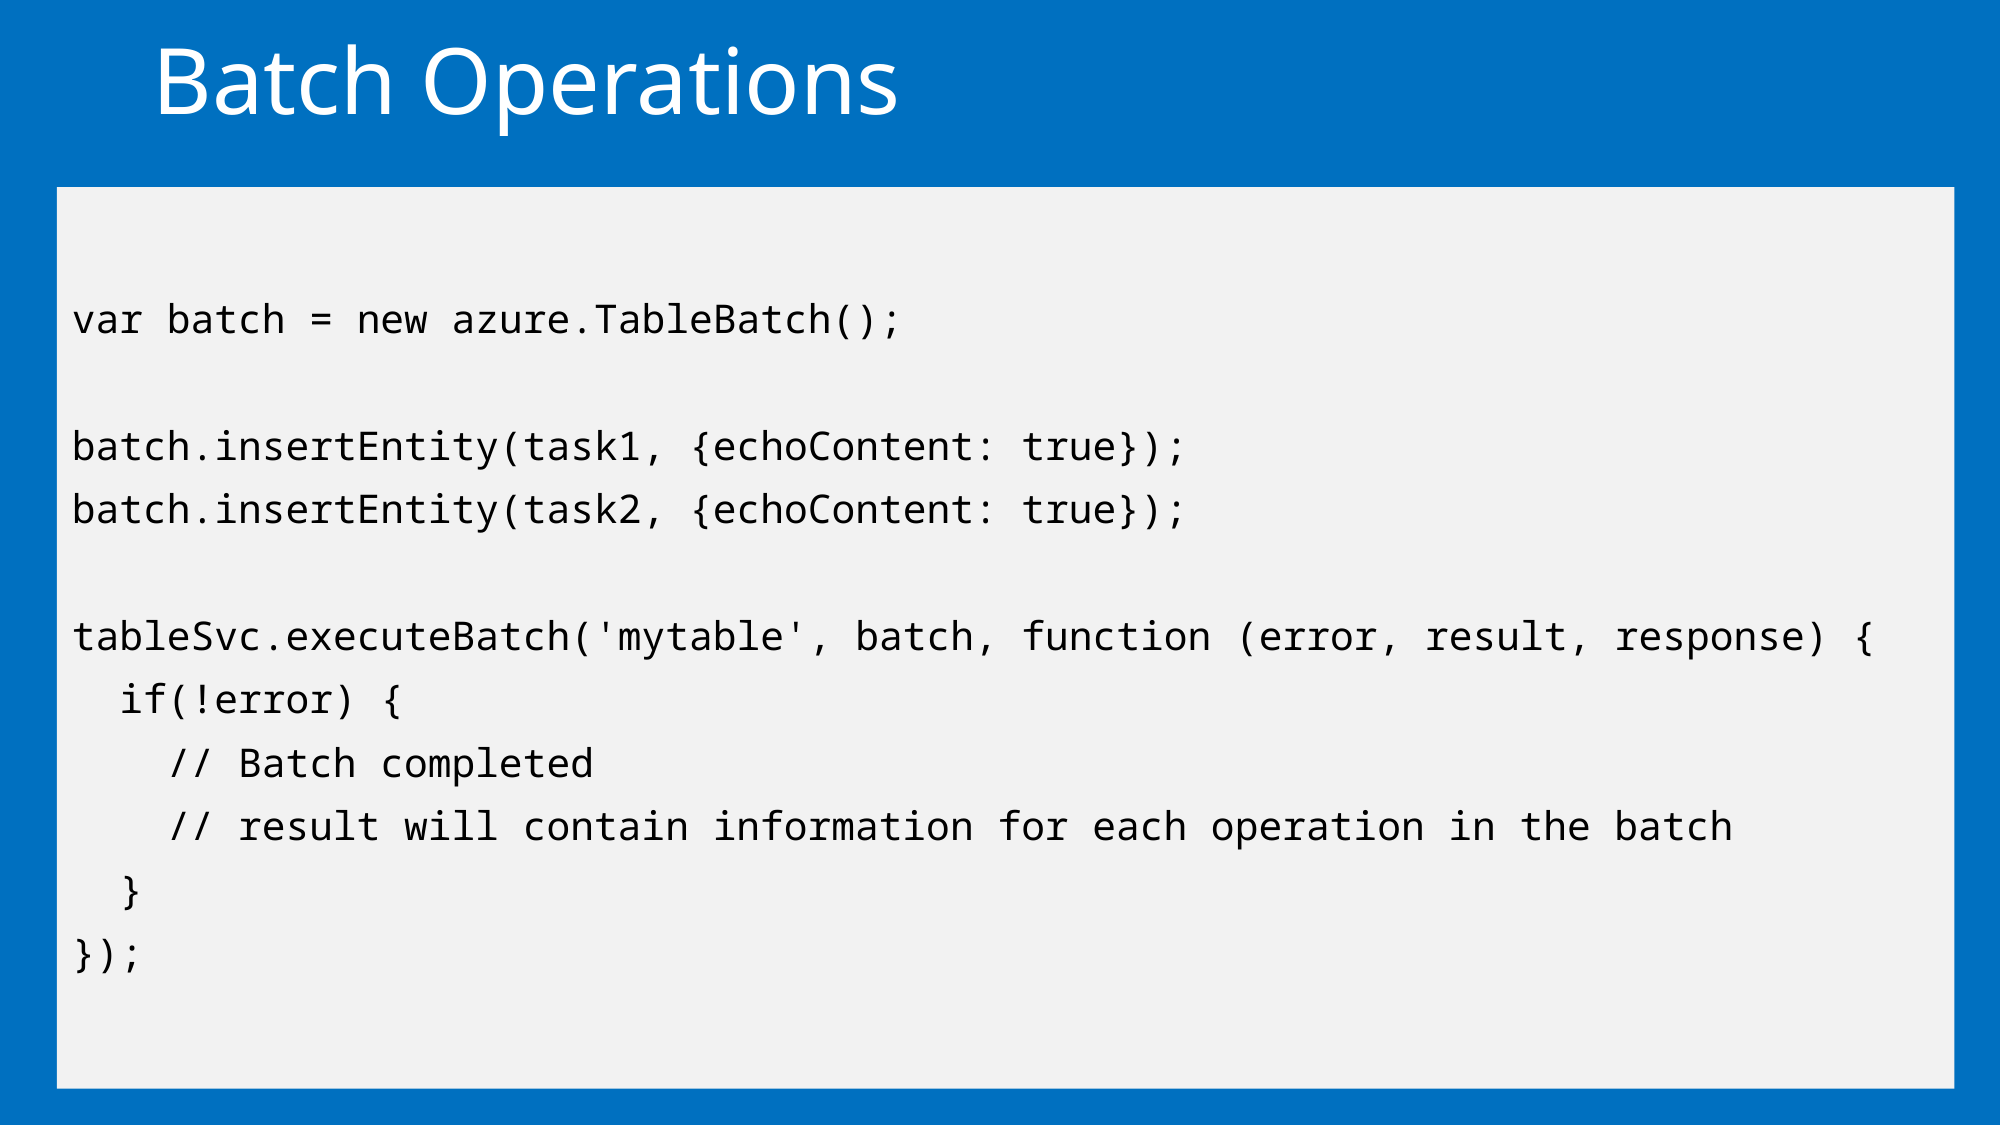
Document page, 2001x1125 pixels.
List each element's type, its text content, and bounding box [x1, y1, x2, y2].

title Batch Operations [137, 25, 1863, 145]
list var batch = new azure.TableBatch(); batch.insertEntity(task1, {echoContent: true}); batch.insertEntity(task2, {echoContent: true}); tableSvc.executeBatch('mytable', batch, function (error, result, response) { if(!error) { // Batch completed // result will contain information for each operation in the batch } }); [56, 187, 1955, 1089]
